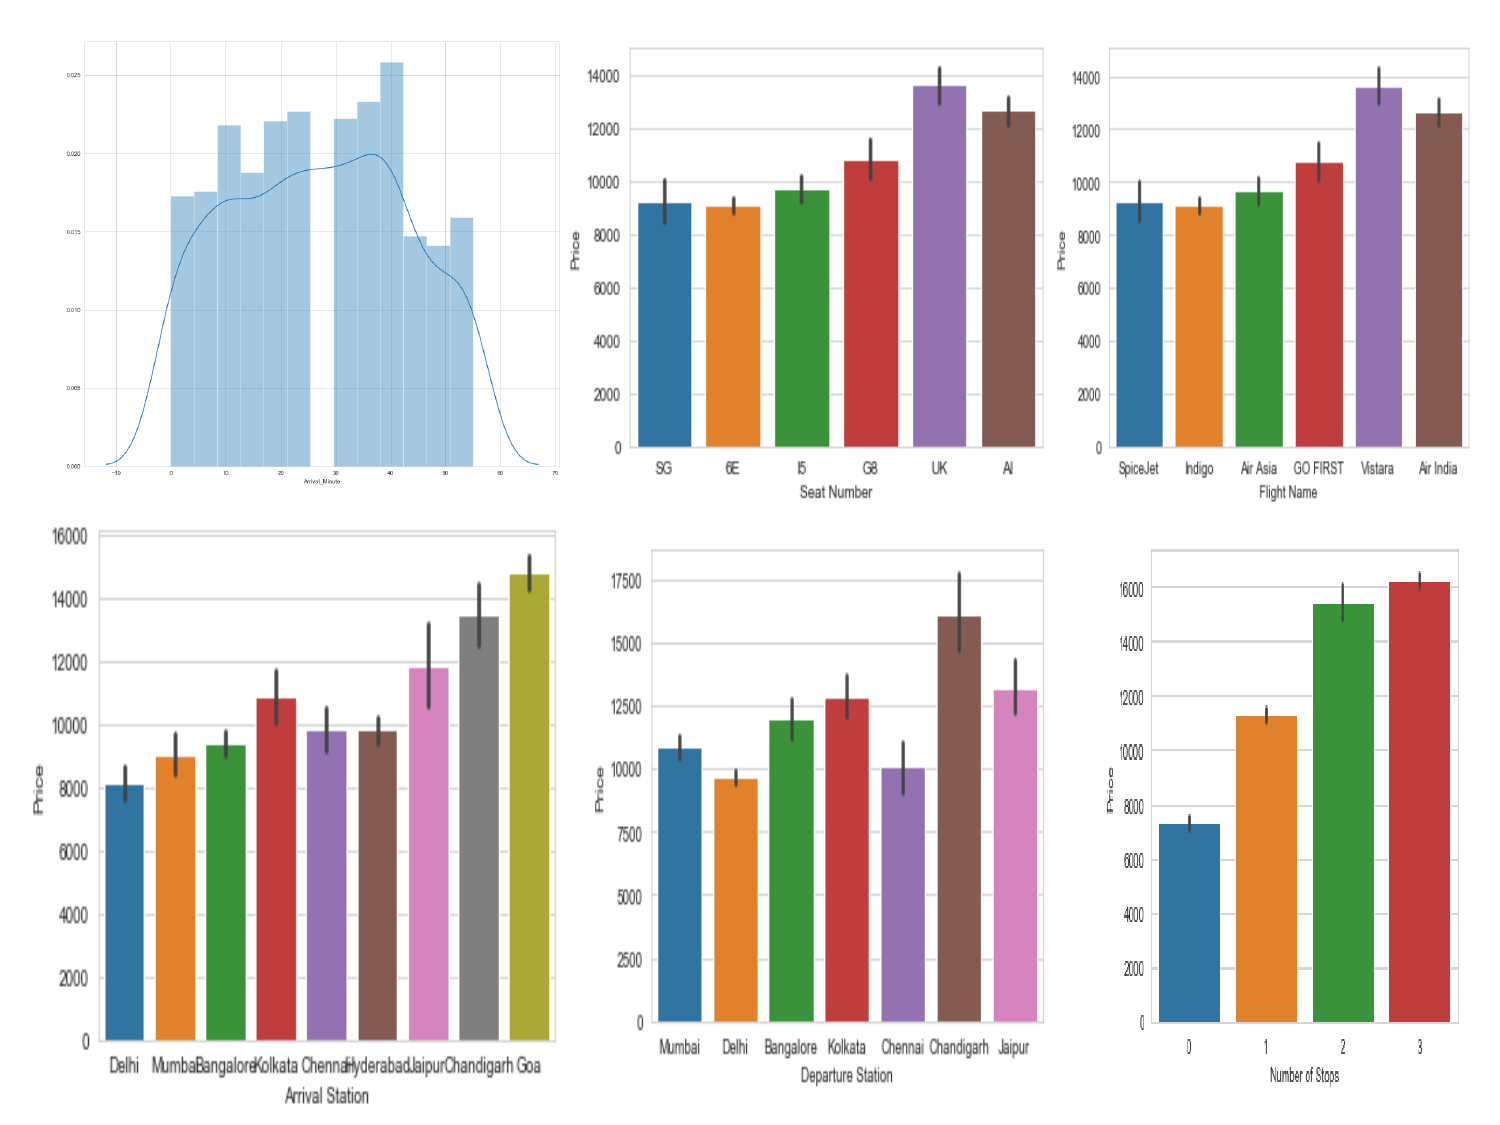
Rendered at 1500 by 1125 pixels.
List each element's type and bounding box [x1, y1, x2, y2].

list [62, 37, 560, 488]
picture [24, 37, 1476, 1125]
picture [1099, 537, 1463, 1101]
picture [587, 537, 1051, 1101]
